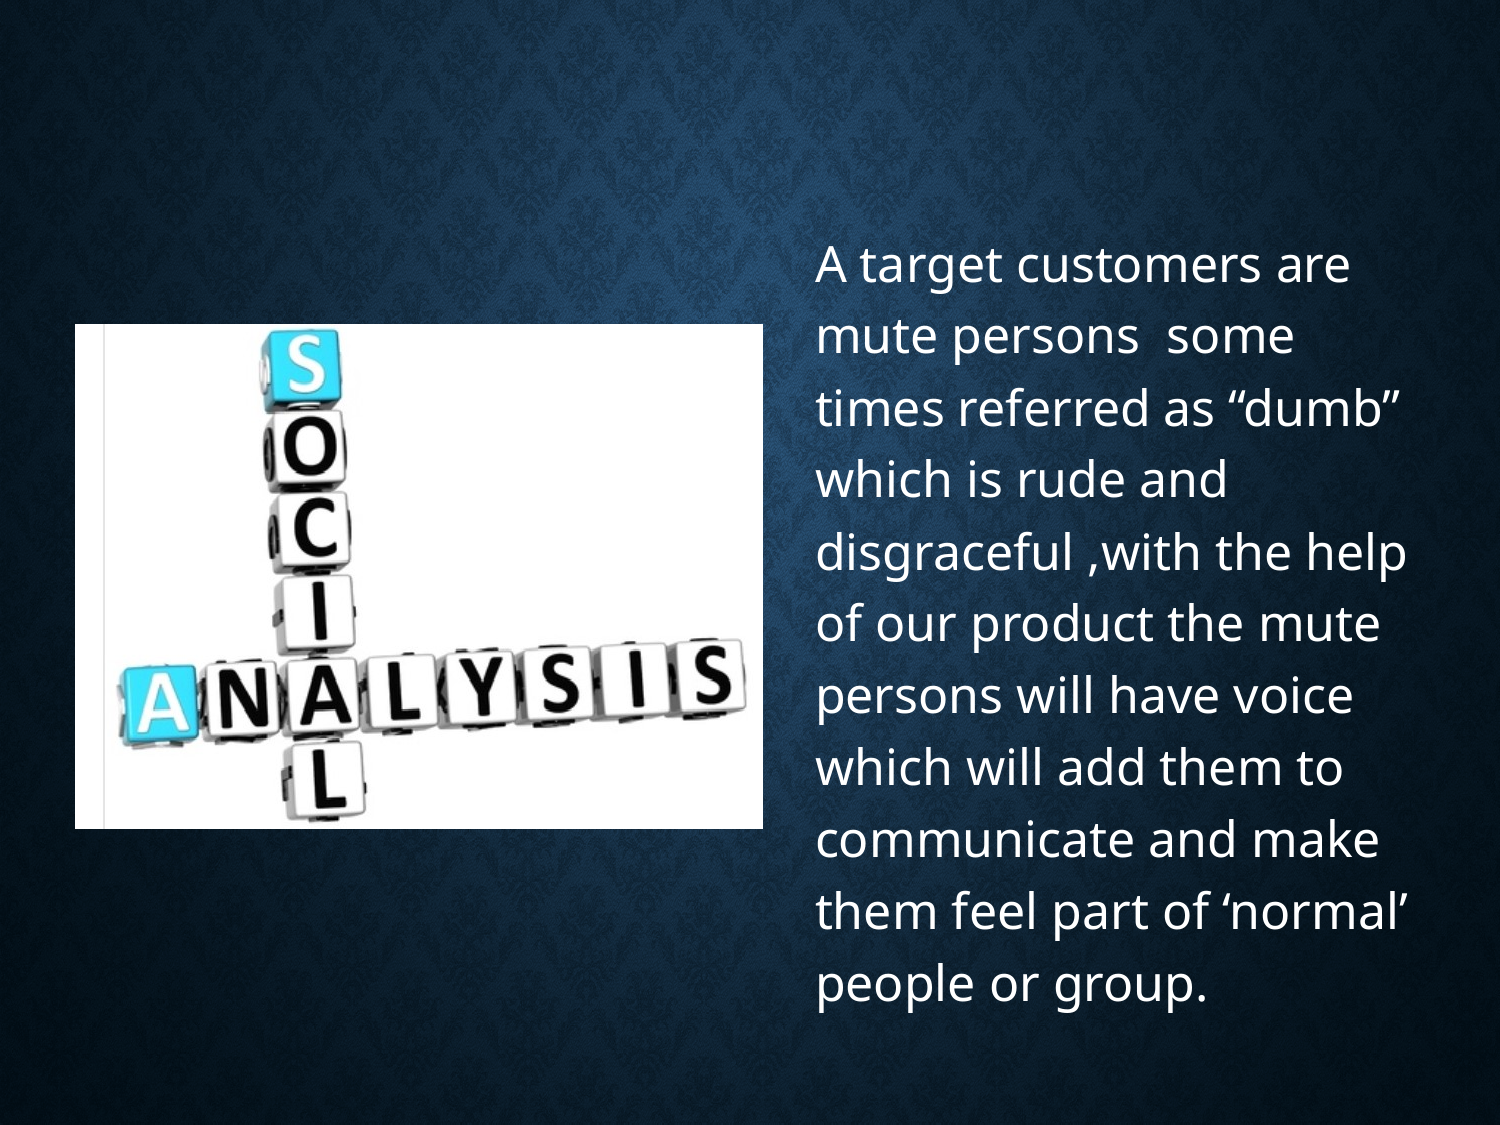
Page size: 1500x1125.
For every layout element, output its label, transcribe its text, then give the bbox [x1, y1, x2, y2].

picture [74, 324, 763, 829]
list A target customers are mute persons some times referred as “dumb” which is rude and disgraceful ,with the help of our product the mute persons will have voice which will add them to communicate and make them feel part of ‘normal’ people or group. [762, 212, 1450, 933]
